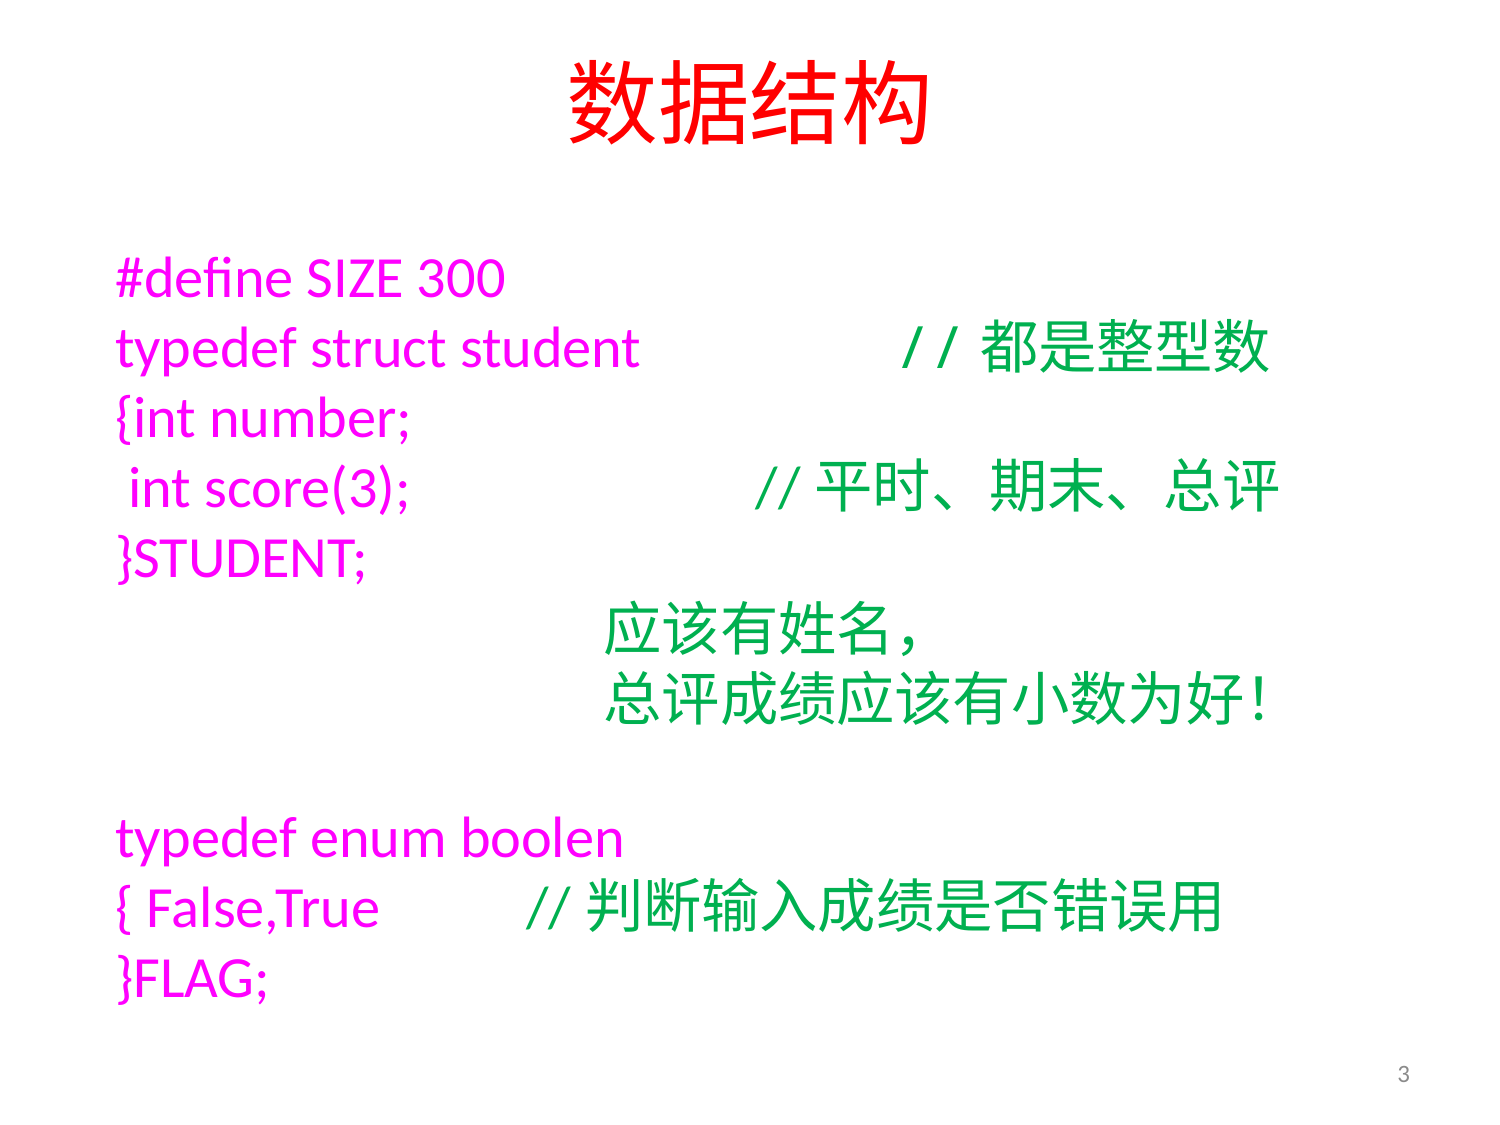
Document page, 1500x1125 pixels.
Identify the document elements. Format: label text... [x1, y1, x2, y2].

slide_number 3 [1074, 1042, 1425, 1103]
text_box 应该有姓名， 总评成绩应该有小数为好！ [588, 585, 1318, 740]
title 数据结构 [75, 7, 1425, 195]
text_box #define SIZE 300 typedef struct student {int number; int score(3); //平时、期末、总评 }STUDENT; typedef enum boolen { False,True //判断输入成绩是否错误用 }FLAG; [100, 231, 1296, 1017]
text_box //都是整型数 [881, 302, 1286, 388]
